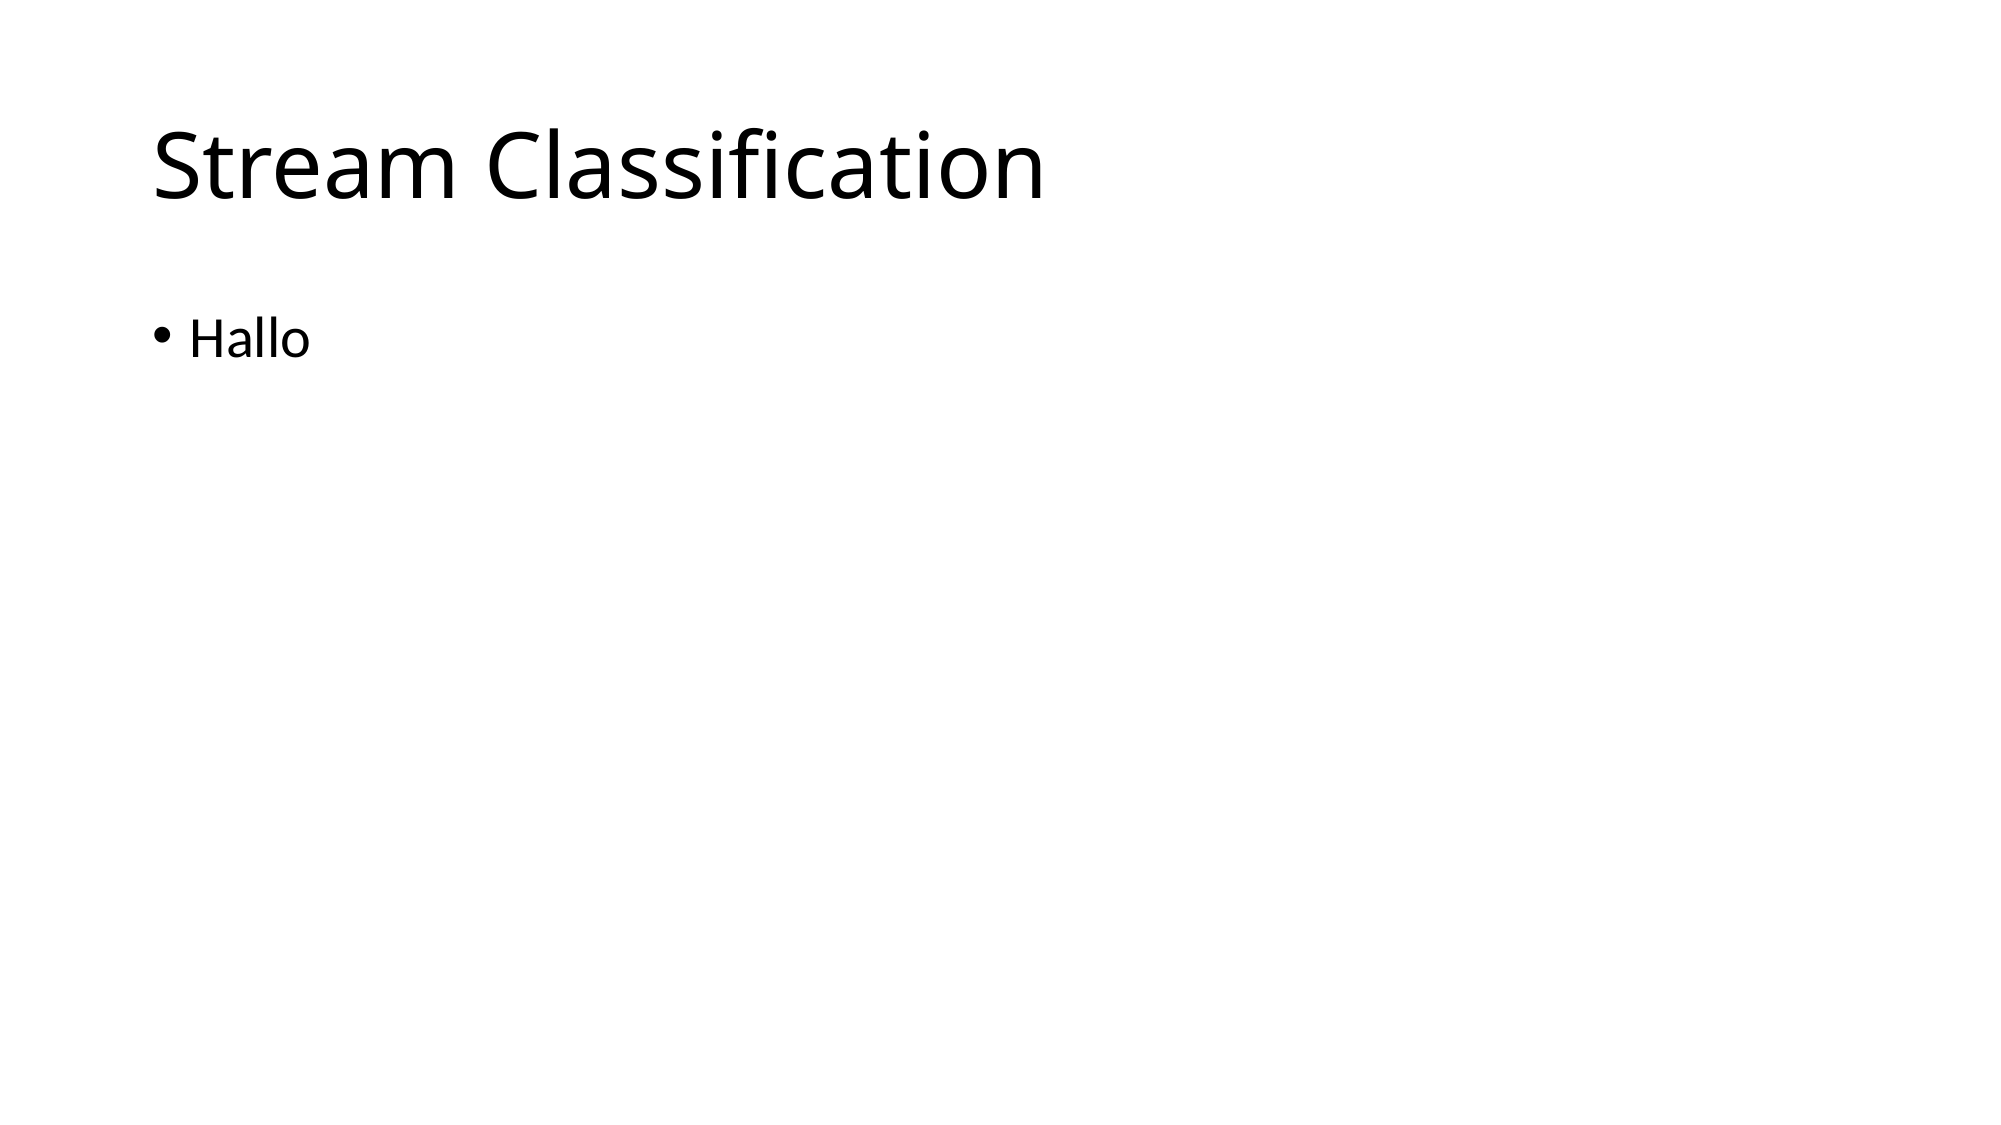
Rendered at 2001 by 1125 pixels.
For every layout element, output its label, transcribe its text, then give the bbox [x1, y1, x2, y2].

text_box Hallo [137, 299, 1863, 1014]
text_box Stream Classification [137, 59, 1863, 278]
